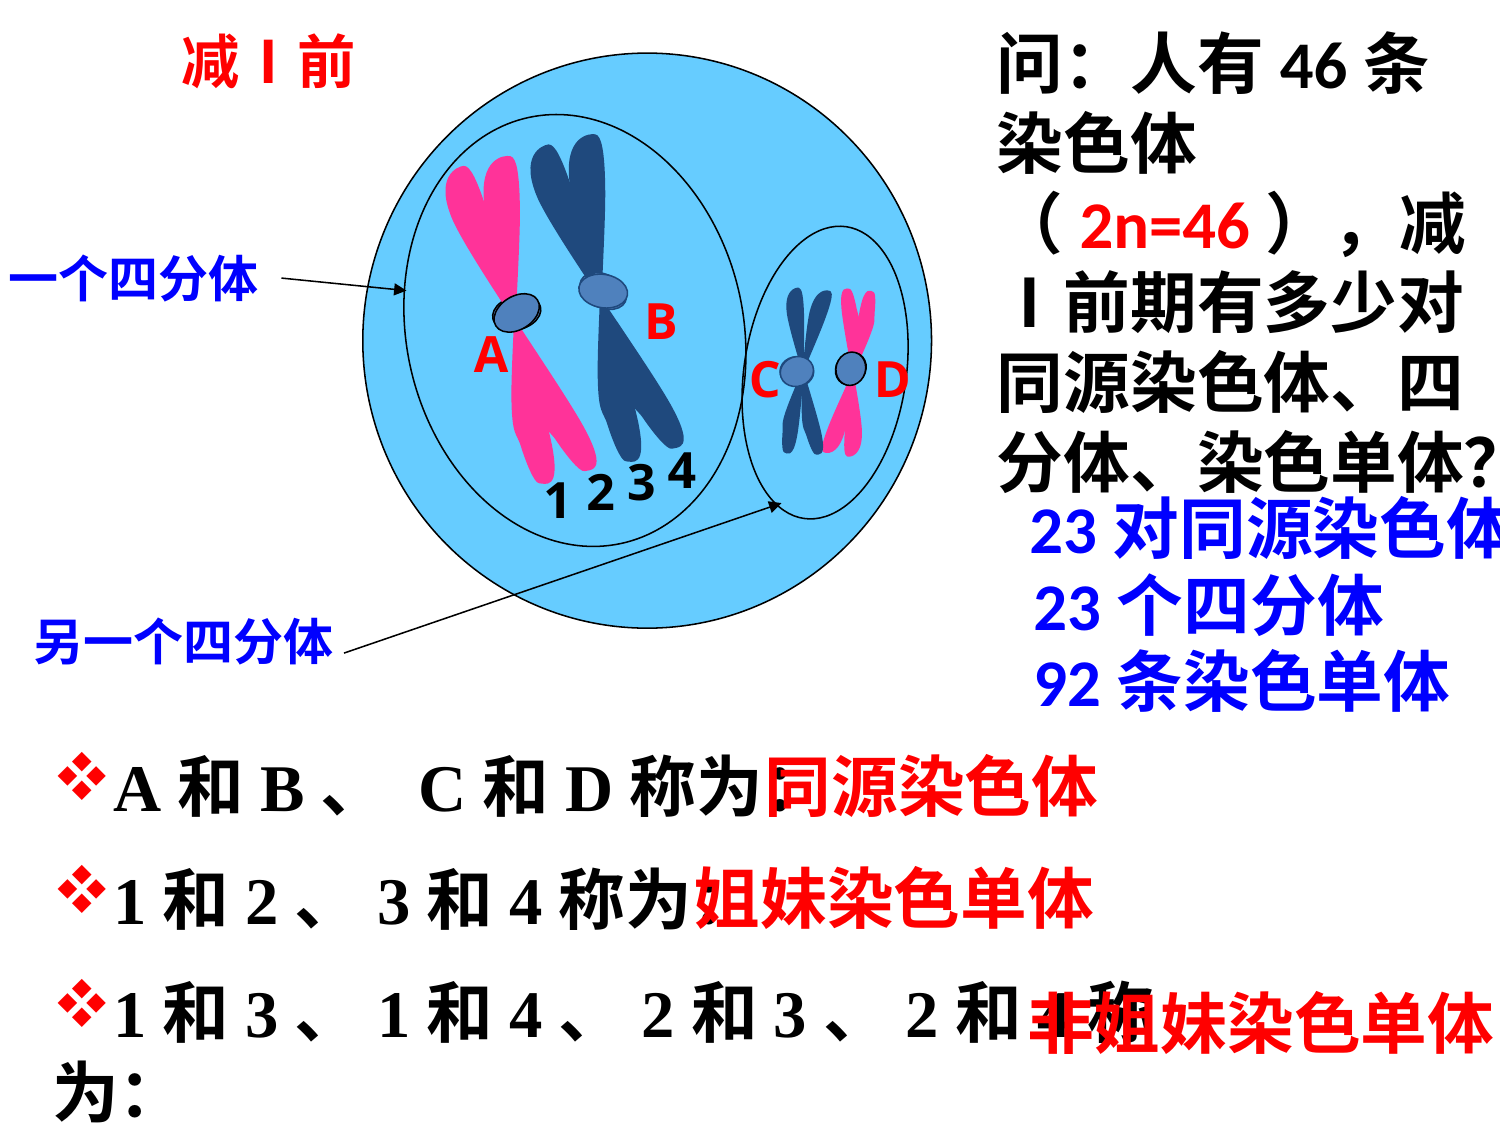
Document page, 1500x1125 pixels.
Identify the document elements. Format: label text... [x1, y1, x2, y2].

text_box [0, 112, 744, 549]
text_box [477, 53, 932, 340]
text_box 92条染色单体 [1018, 632, 1466, 727]
text_box 姐妹染色单体 [650, 849, 1138, 945]
text_box 同源染色体 [750, 737, 1225, 833]
text_box 23对同源染色体 [1014, 479, 1500, 574]
text_box A和B、 C和D称为： 1和2、3和4称为： 1和3、1和4、2和3、2和4称为： [37, 737, 1213, 1125]
text_box 减Ⅰ前 [166, 17, 371, 103]
text_box [910, 416, 922, 451]
text_box 非姐妹染色单体 [974, 974, 1500, 1070]
text_box D [910, 340, 935, 416]
text_box 23个四分体 [1018, 556, 1399, 632]
text_box 问：人有46条染色体（2n=46），减Ⅰ前期有多少对同源染色体、四分体、染色单体？ [982, 14, 1496, 509]
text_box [18, 224, 907, 679]
